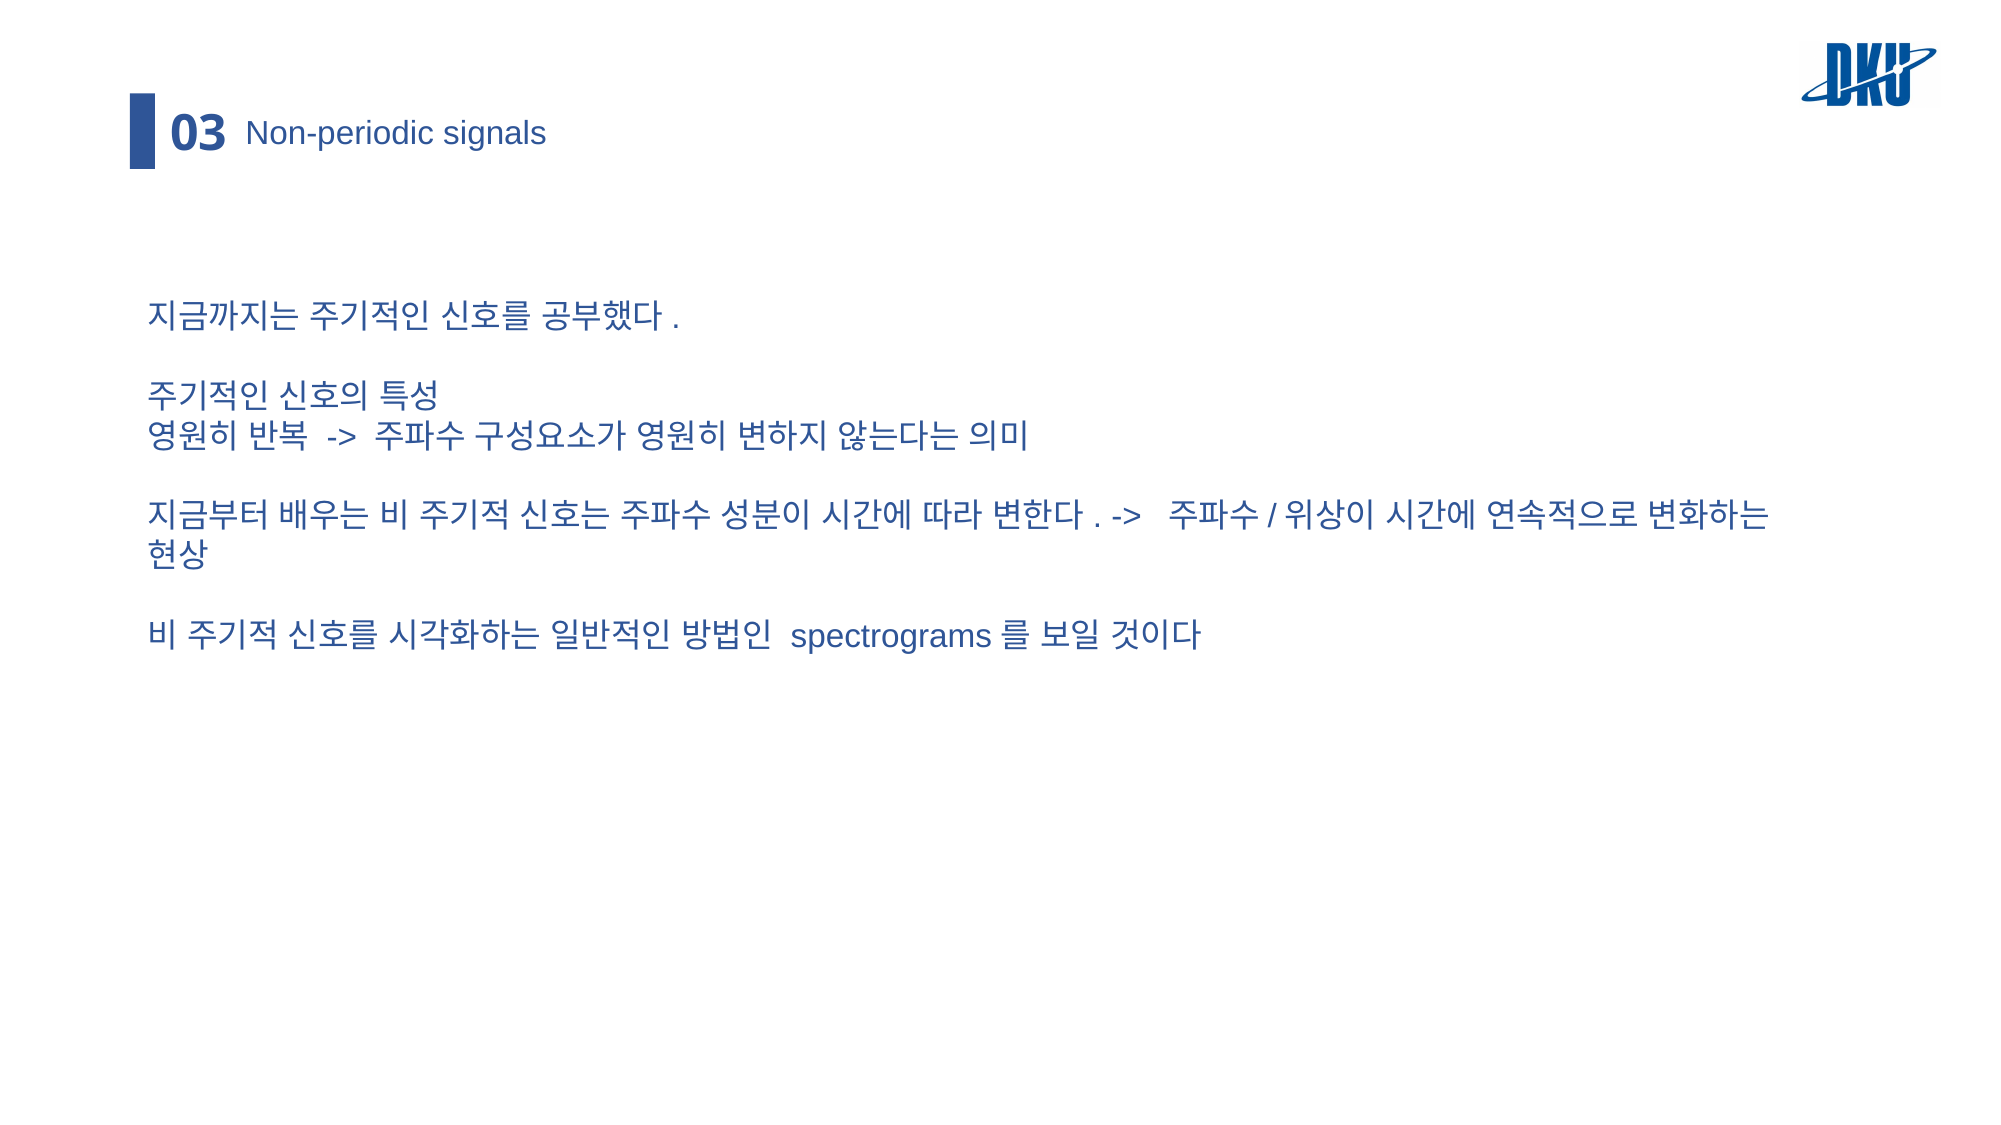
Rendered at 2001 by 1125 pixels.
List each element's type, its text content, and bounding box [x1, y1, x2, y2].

text_box 지금까지는 주기적인 신호를 공부했다. 주기적인 신호의 특성 영원히 반복 -> 주파수 구성요소가 영원히 변하지 않는다는 의미 지금부터 배우는 비 주기적 신호는 주파수 성분이 시간에 따라 변한다. -> 주파수/위상이 시간에 연속적으로 변화하는 현상 비 주기적 신호를 시각화하는 일반적인 방법인 spectrograms를 보일 것이다 [132, 287, 1845, 782]
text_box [129, 93, 571, 169]
picture [1799, 41, 1941, 108]
